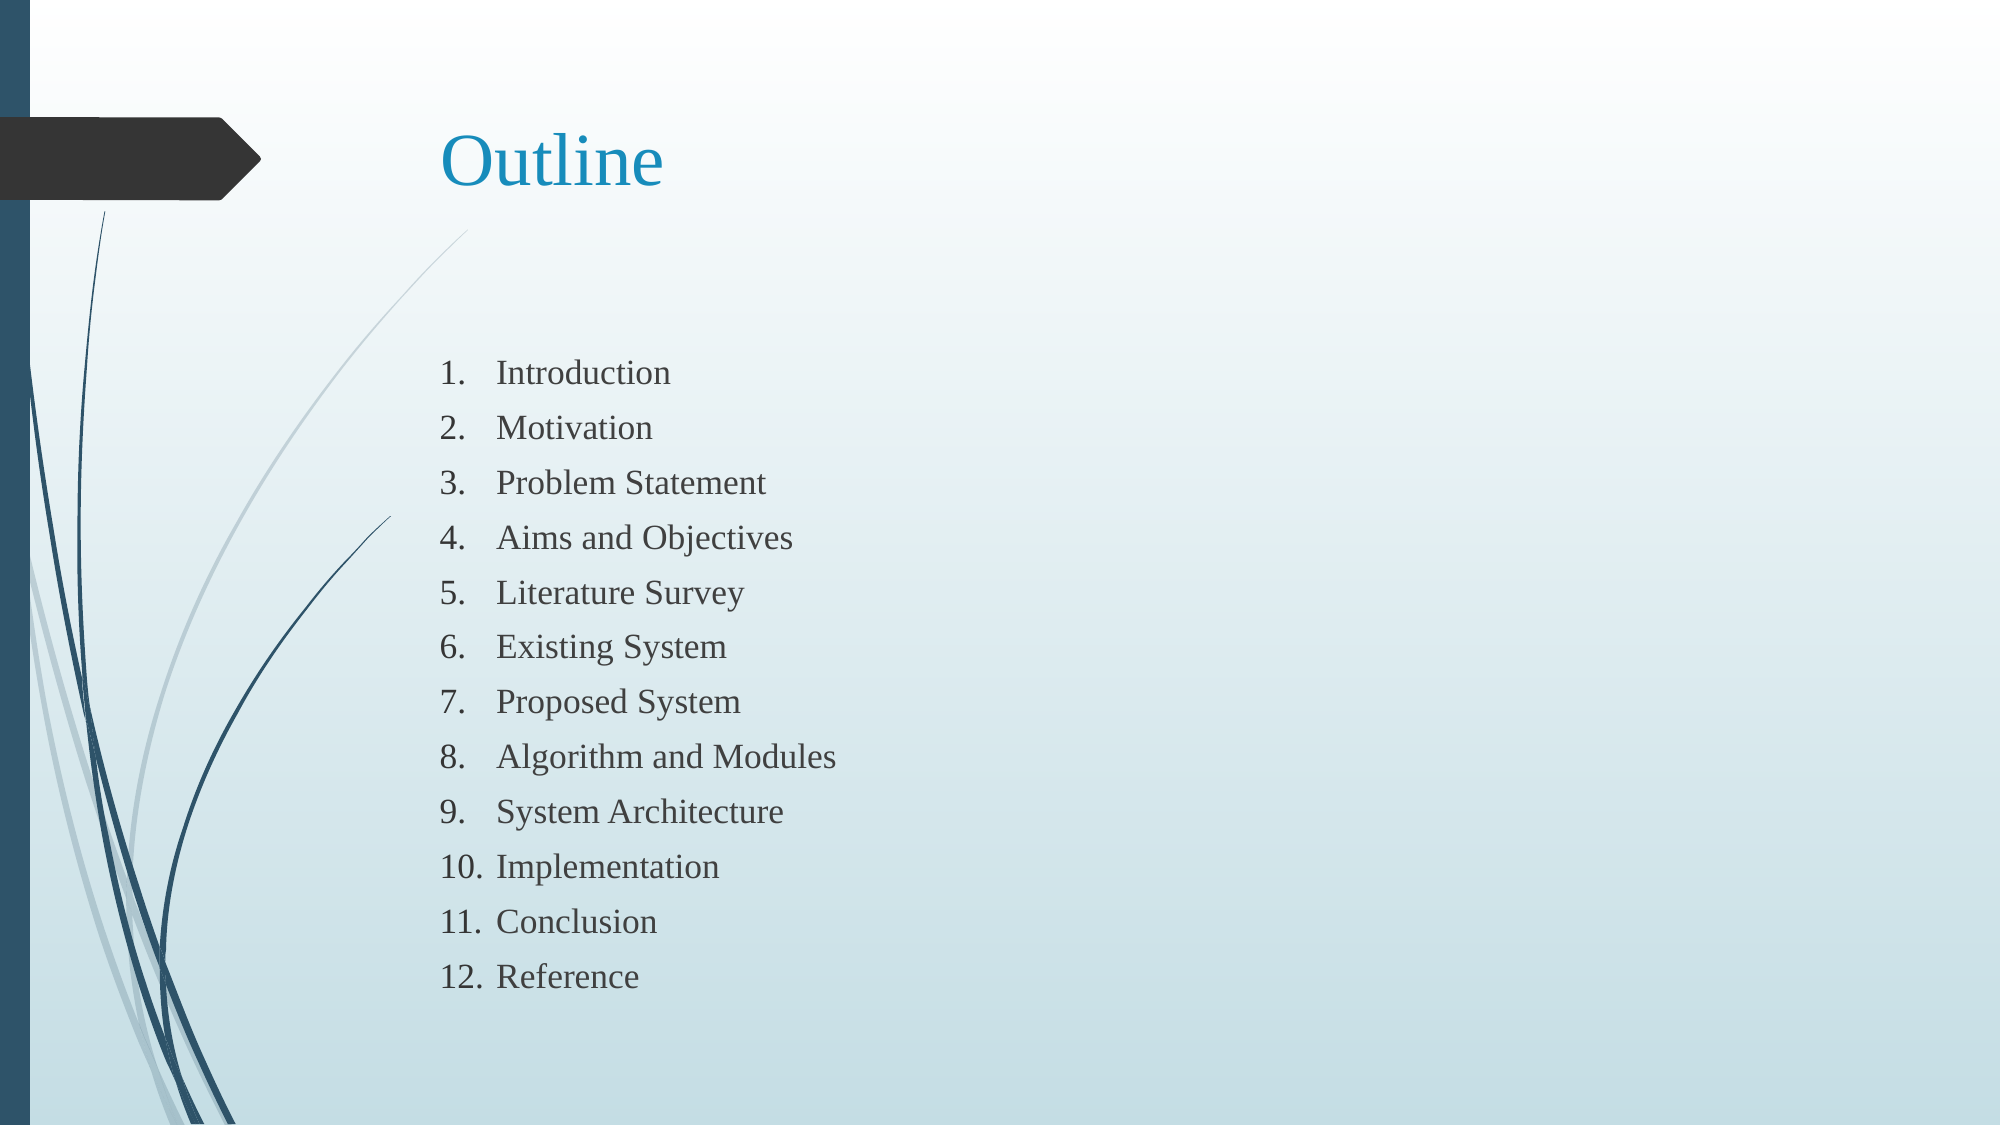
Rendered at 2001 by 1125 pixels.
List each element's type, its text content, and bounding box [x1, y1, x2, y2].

list Introduction Motivation Problem Statement Aims and Objectives Literature Survey Existing System Proposed System Algorithm and Modules System Architecture Implementation Conclusion Reference [424, 349, 1888, 1063]
title Outline [424, 101, 1888, 313]
